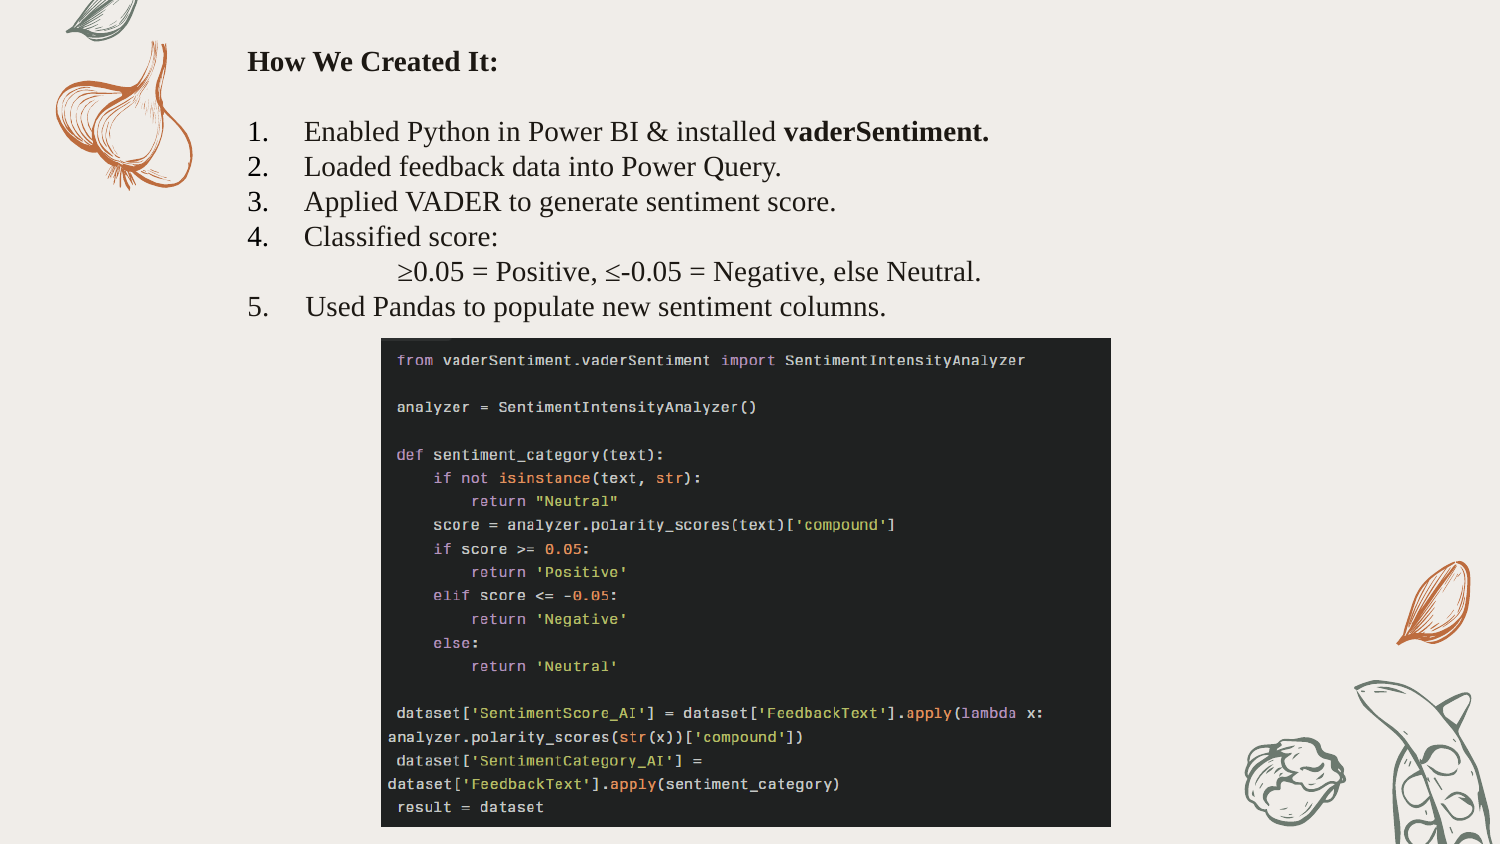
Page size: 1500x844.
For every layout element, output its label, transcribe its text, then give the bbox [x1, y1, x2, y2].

picture [381, 337, 1111, 827]
text_box How We Created It: Enabled Python in Power BI & installed vaderSentiment. Loaded feedback data into Power Query. Applied VADER to generate sentiment score. Classified score: ≥0.05 = Positive, ≤-0.05 = Negative, else Neutral. 5. Used Pandas to populate new sentiment columns. [232, 0, 1181, 330]
